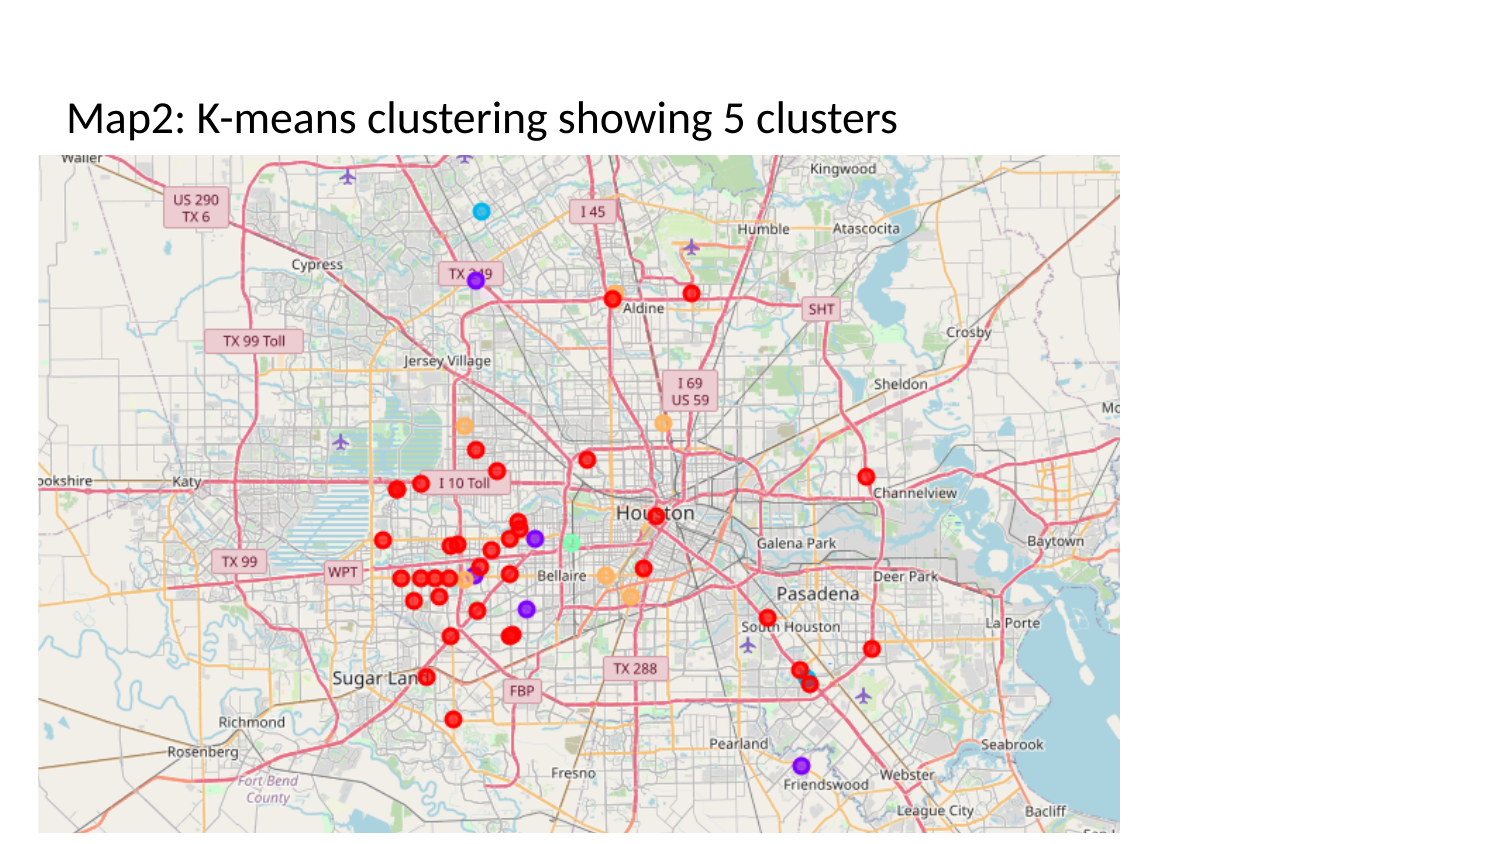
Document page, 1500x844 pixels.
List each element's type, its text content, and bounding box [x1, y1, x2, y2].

picture [38, 155, 1121, 833]
title Map2: K-means clustering showing 5 clusters [51, 72, 1449, 167]
